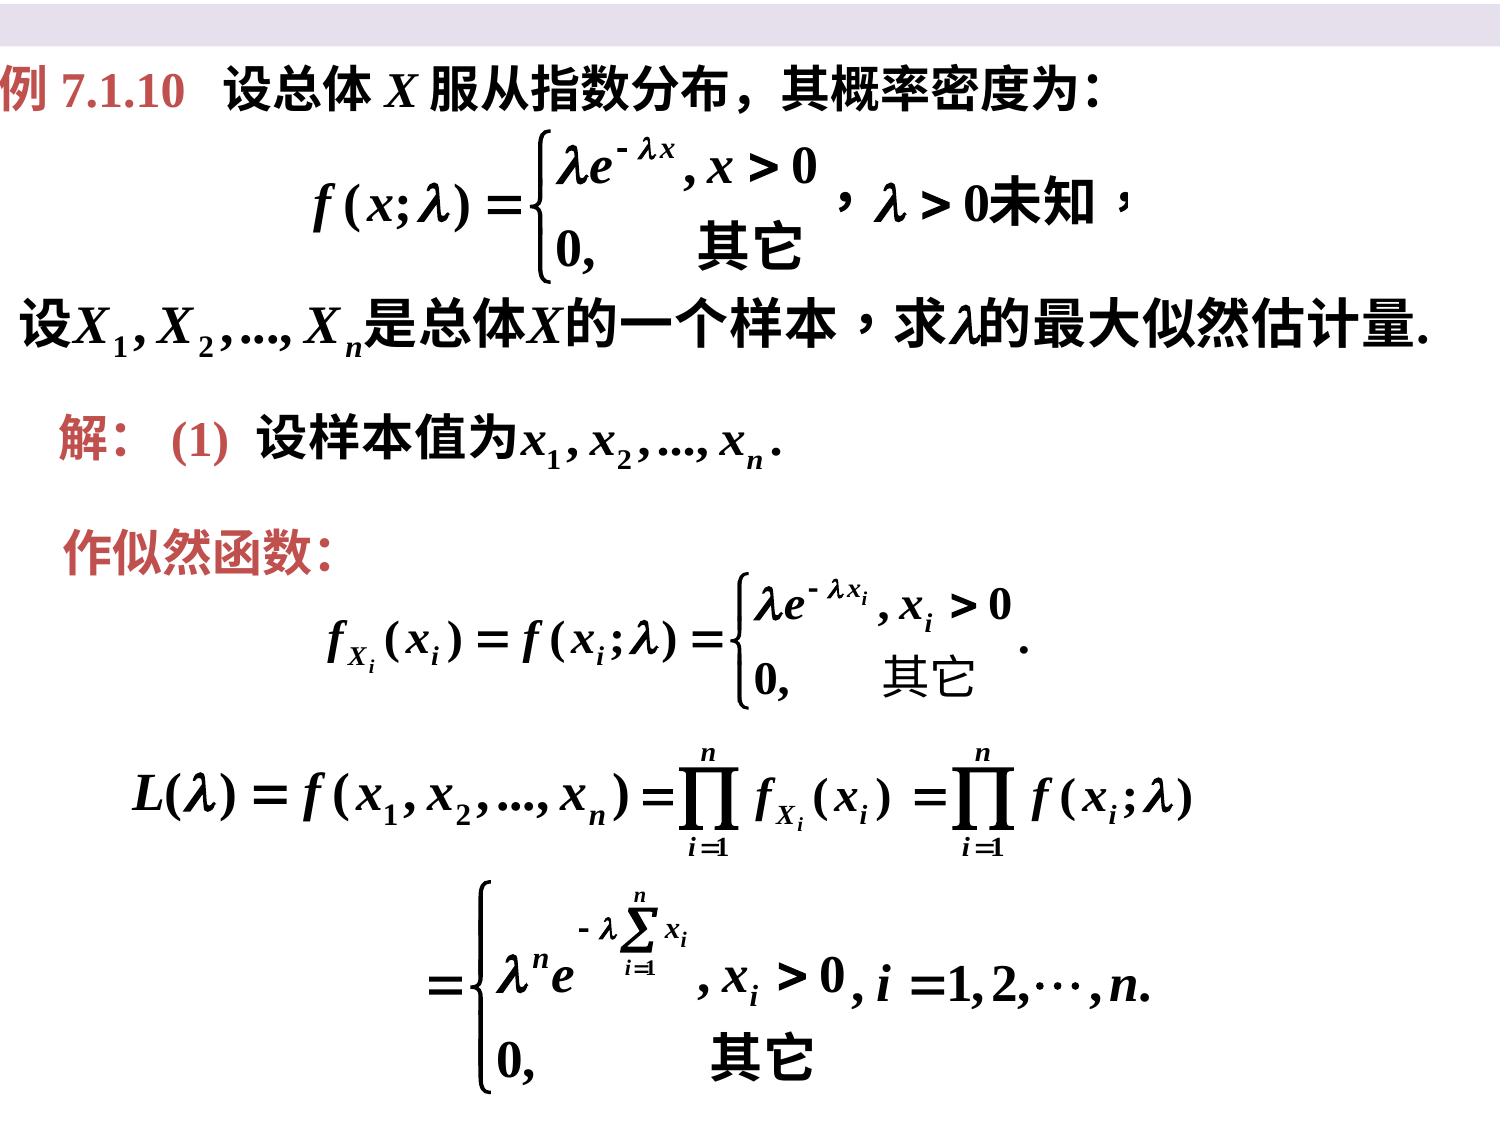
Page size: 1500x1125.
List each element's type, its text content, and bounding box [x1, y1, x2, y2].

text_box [121, 756, 625, 838]
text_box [309, 563, 1039, 720]
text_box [902, 731, 1203, 868]
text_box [12, 288, 1440, 371]
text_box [416, 868, 1162, 1104]
text_box 作似然函数： [47, 514, 378, 590]
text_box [630, 731, 900, 866]
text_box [294, 117, 1128, 287]
text_box 解：(1) [44, 398, 257, 474]
text_box 例7.1.10 设总体X服从指数分布，其概率密度为： [0, 50, 1145, 125]
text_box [248, 406, 790, 481]
